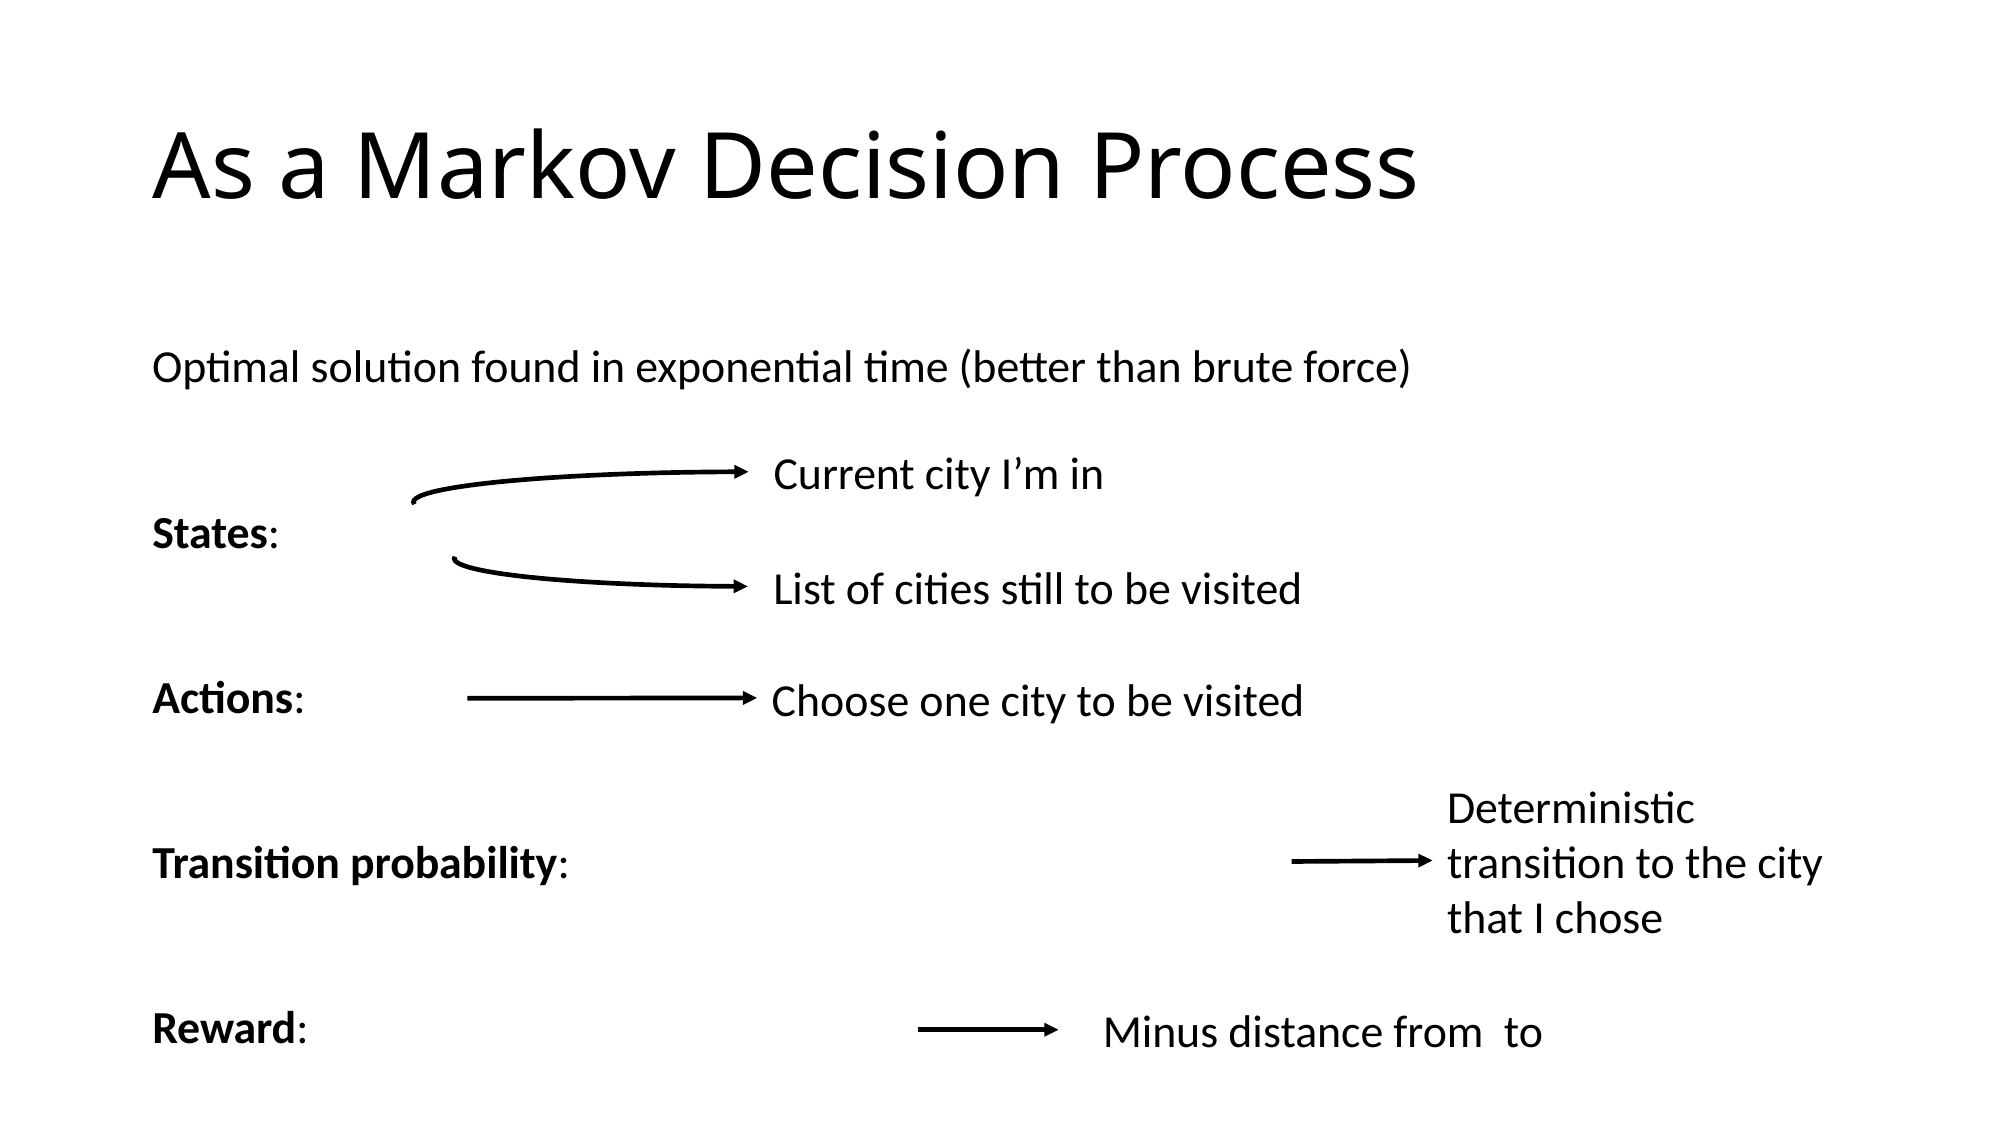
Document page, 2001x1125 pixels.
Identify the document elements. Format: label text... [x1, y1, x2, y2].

text_box List of cities still to be visited [758, 551, 1318, 621]
text_box Current city I’m in [758, 436, 1120, 507]
text_box [412, 465, 749, 505]
text_box Optimal solution found in exponential time (better than brute force) [137, 329, 1863, 400]
text_box Choose one city to be visited [756, 663, 1320, 733]
text_box [453, 556, 748, 593]
title As a Markov Decision Process [137, 59, 1863, 278]
